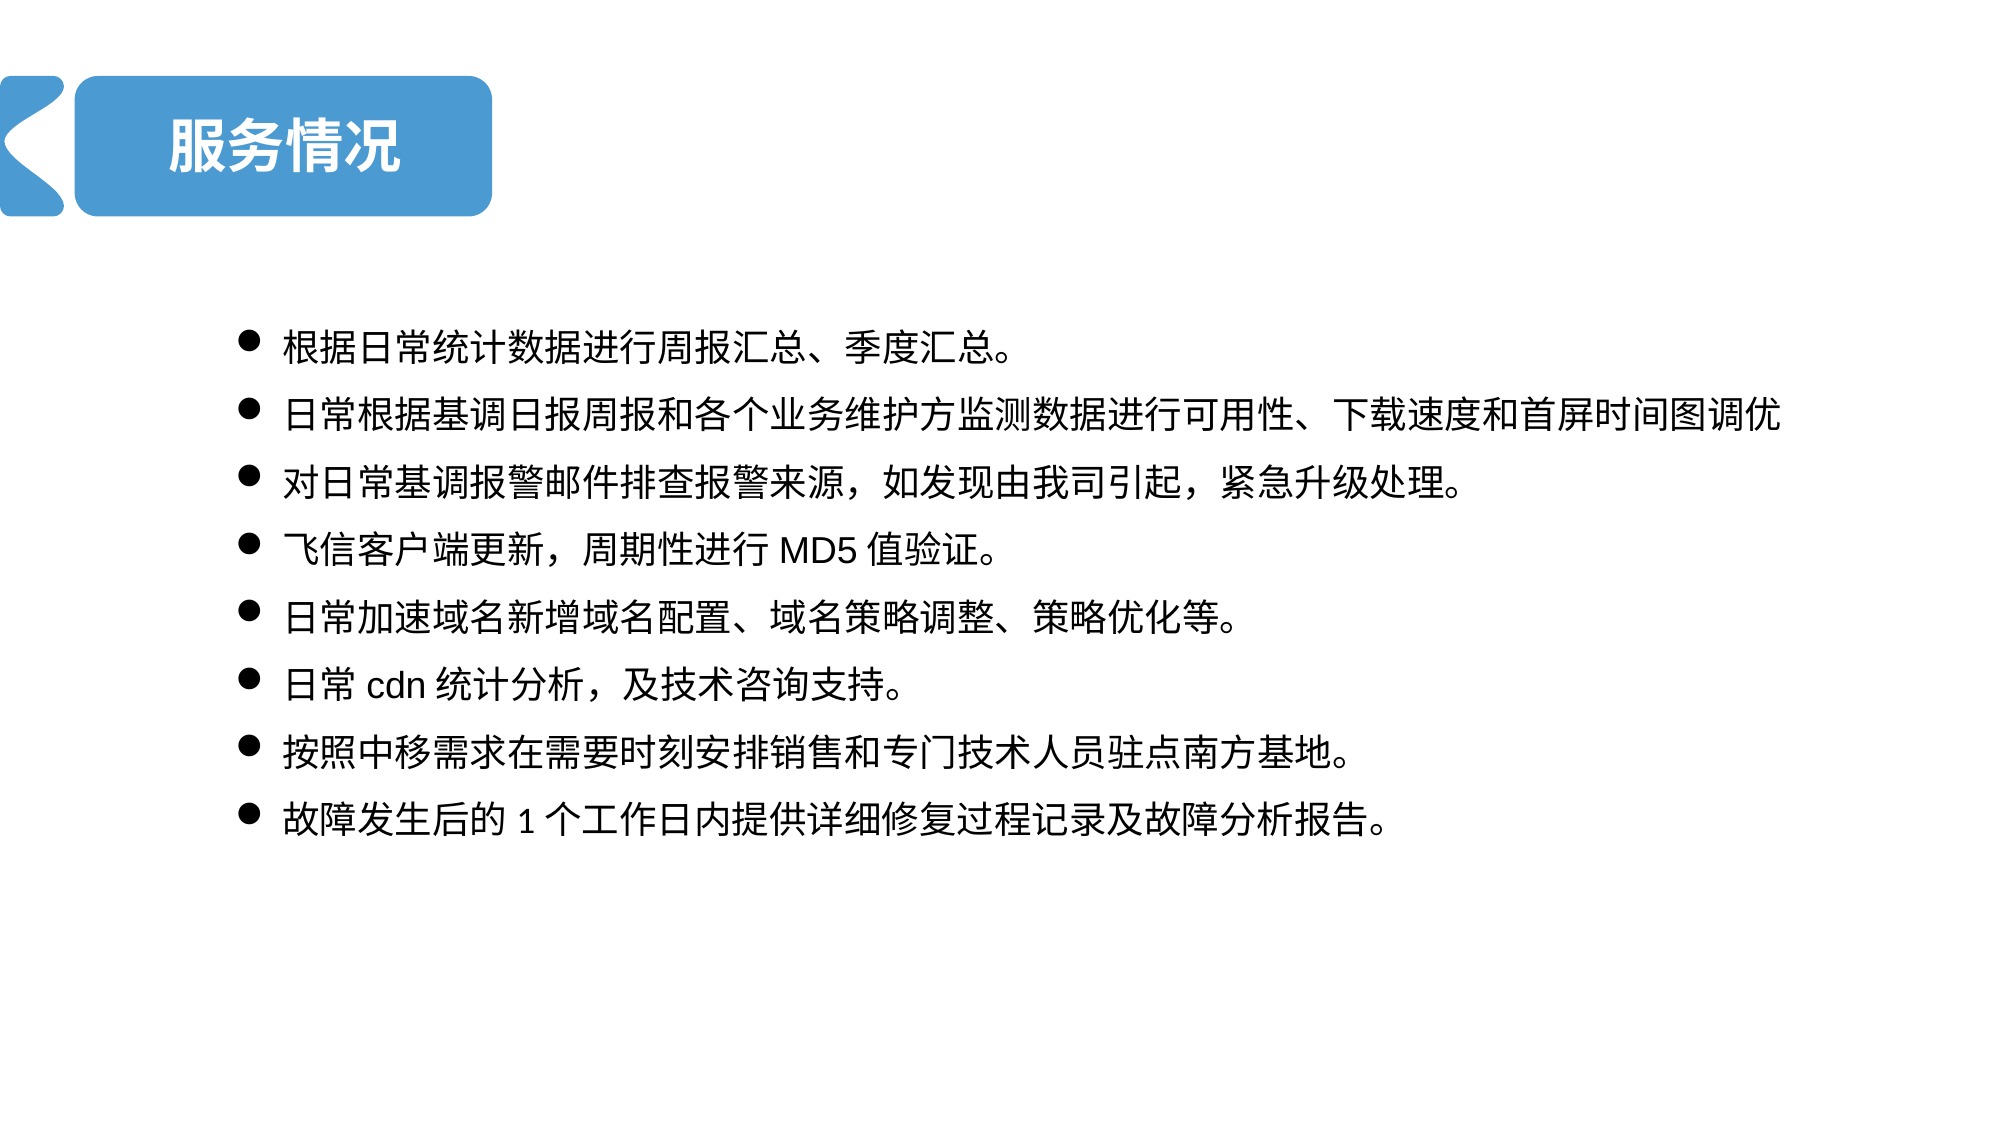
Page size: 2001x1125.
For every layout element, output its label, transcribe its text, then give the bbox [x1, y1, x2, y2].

text_box 根据日常统计数据进行周报汇总、季度汇总。 日常根据基调日报周报和各个业务维护方监测数据进行可用性、下载速度和首屏时间图调优 对日常基调报警邮件排查报警来源，如发现由我司引起，紧急升级处理。 飞信客户端更新，周期性进行MD5值验证。 日常加速域名新增域名配置、域名策略调整、策略优化等。 日常cdn统计分析，及技术咨询支持。 按照中移需求在需要时刻安排销售和专门技术人员驻点南方基地。 故障发生后的1个工作日内提供详细修复过程记录及故障分析报告。 [220, 293, 1816, 894]
text_box 服务情况 [19, 101, 552, 185]
